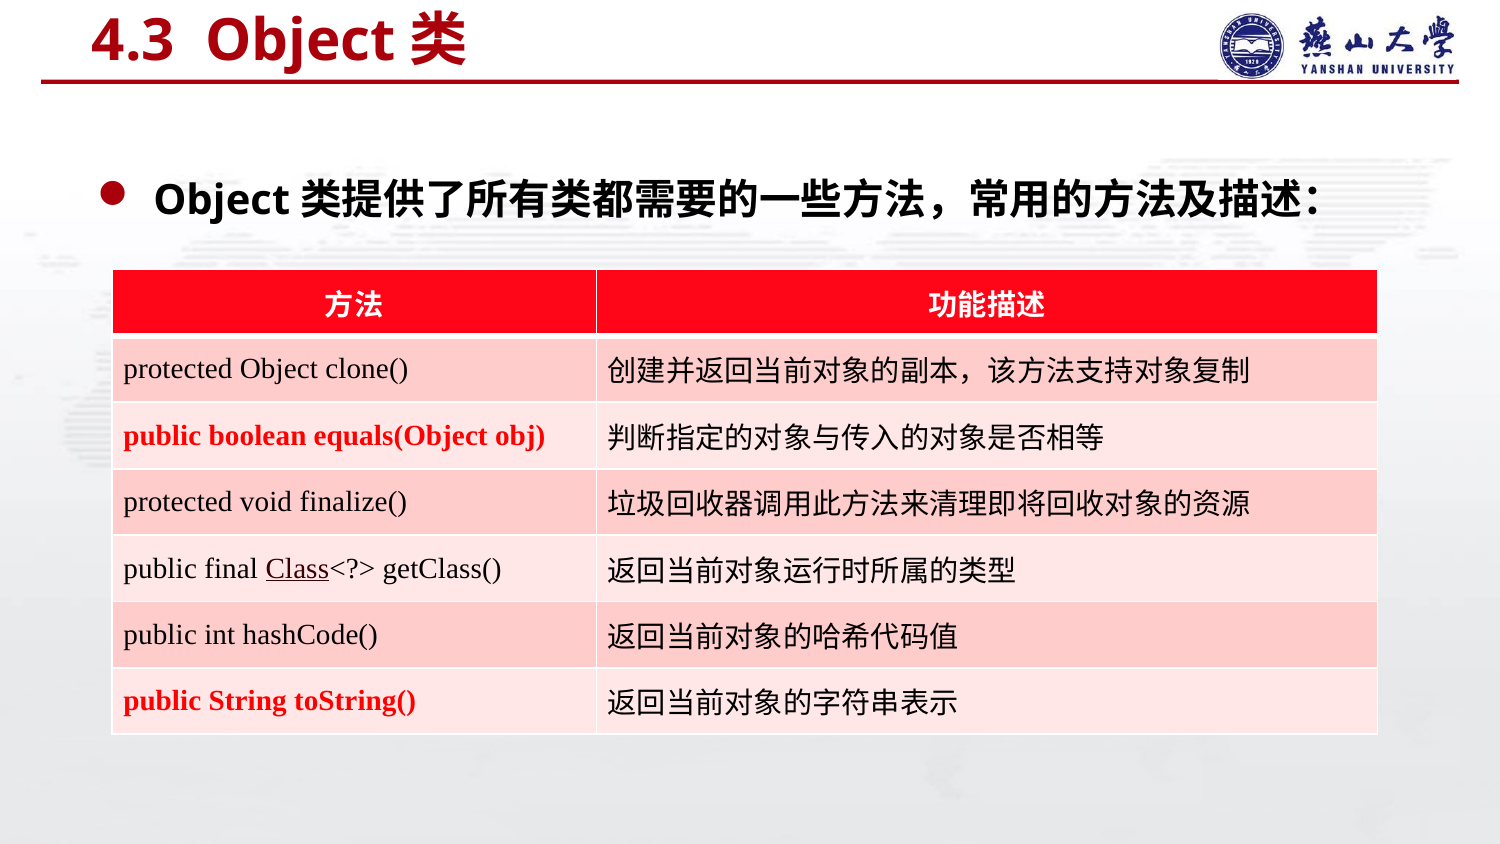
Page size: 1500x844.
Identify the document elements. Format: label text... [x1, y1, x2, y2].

table_header 功能描述 [597, 270, 1377, 333]
table_cell protected Object clone() [113, 339, 596, 401]
table_cell public String toString() [113, 669, 596, 733]
table_cell 返回当前对象的哈希代码值 [597, 602, 1377, 667]
table_cell 返回当前对象运行时所属的类型 [597, 536, 1377, 601]
list Object类提供了所有类都需要的一些方法，常用的方法及描述： [81, 140, 1429, 757]
title 4.3 Object类 [76, 2, 873, 71]
table_cell public final Class<?> getClass() [113, 536, 596, 601]
table_cell protected void finalize() [113, 470, 596, 534]
table_cell public boolean equals(Object obj) [113, 403, 596, 468]
table_cell public int hashCode() [113, 602, 596, 667]
table_cell 返回当前对象的字符串表示 [597, 669, 1377, 733]
table_header 方法 [113, 270, 596, 333]
table_cell 判断指定的对象与传入的对象是否相等 [597, 403, 1377, 468]
table_cell 垃圾回收器调用此方法来清理即将回收对象的资源 [597, 470, 1377, 534]
picture [0, 0, 1500, 844]
table_cell 创建并返回当前对象的副本，该方法支持对象复制 [597, 339, 1377, 401]
